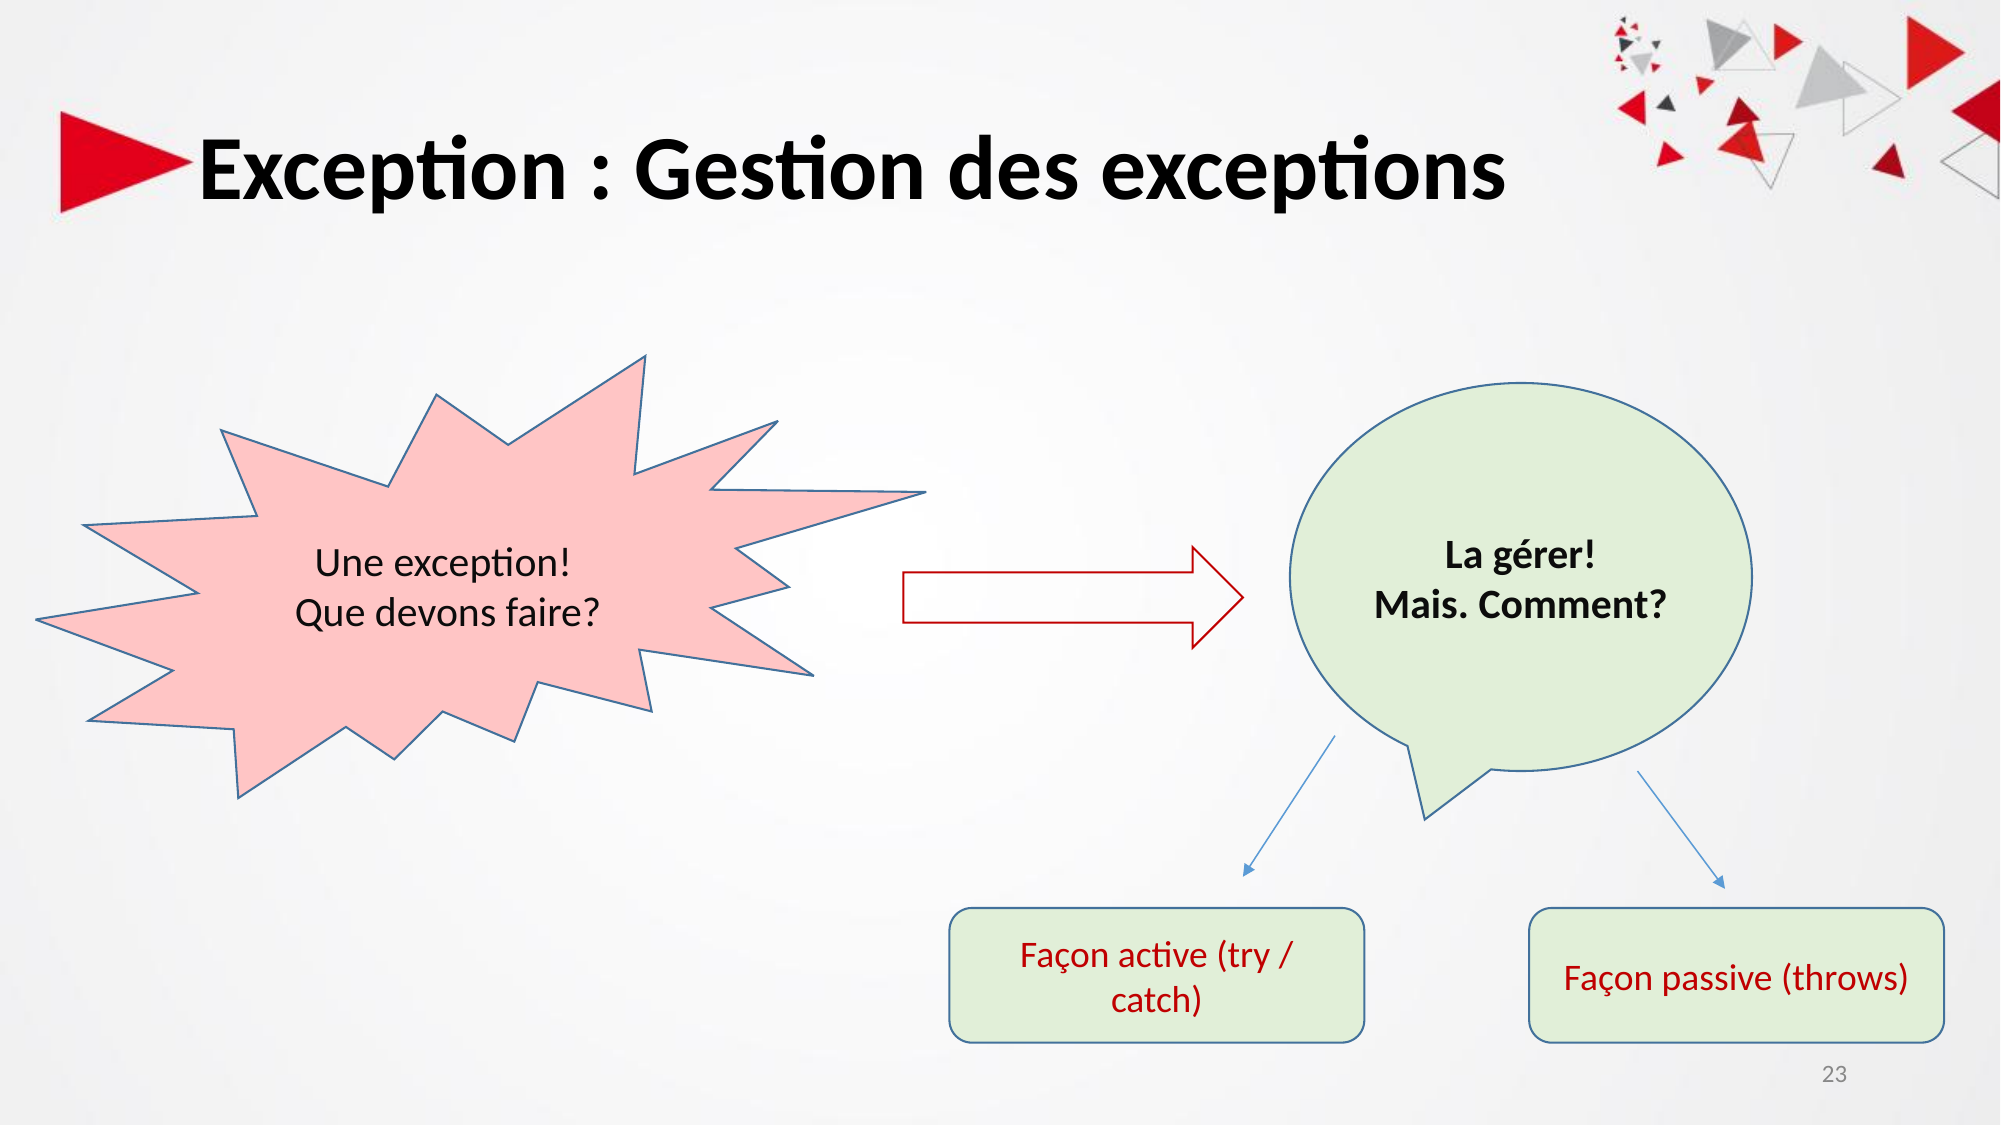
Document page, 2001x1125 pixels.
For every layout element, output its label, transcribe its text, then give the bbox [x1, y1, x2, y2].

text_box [1637, 770, 1726, 889]
text_box [903, 547, 1243, 648]
text_box La gérer! Mais. Comment? [1289, 382, 1752, 820]
text_box Exception : Gestion des exceptions [141, 60, 1867, 279]
text_box Une exception! Que devons faire? [35, 356, 927, 799]
slide_number 23 [1412, 1042, 1863, 1103]
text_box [1242, 735, 1336, 877]
text_box Façon active (try / catch) [949, 907, 1365, 1043]
text_box Façon passive (throws) [1529, 907, 1945, 1043]
picture [0, 0, 2001, 1125]
